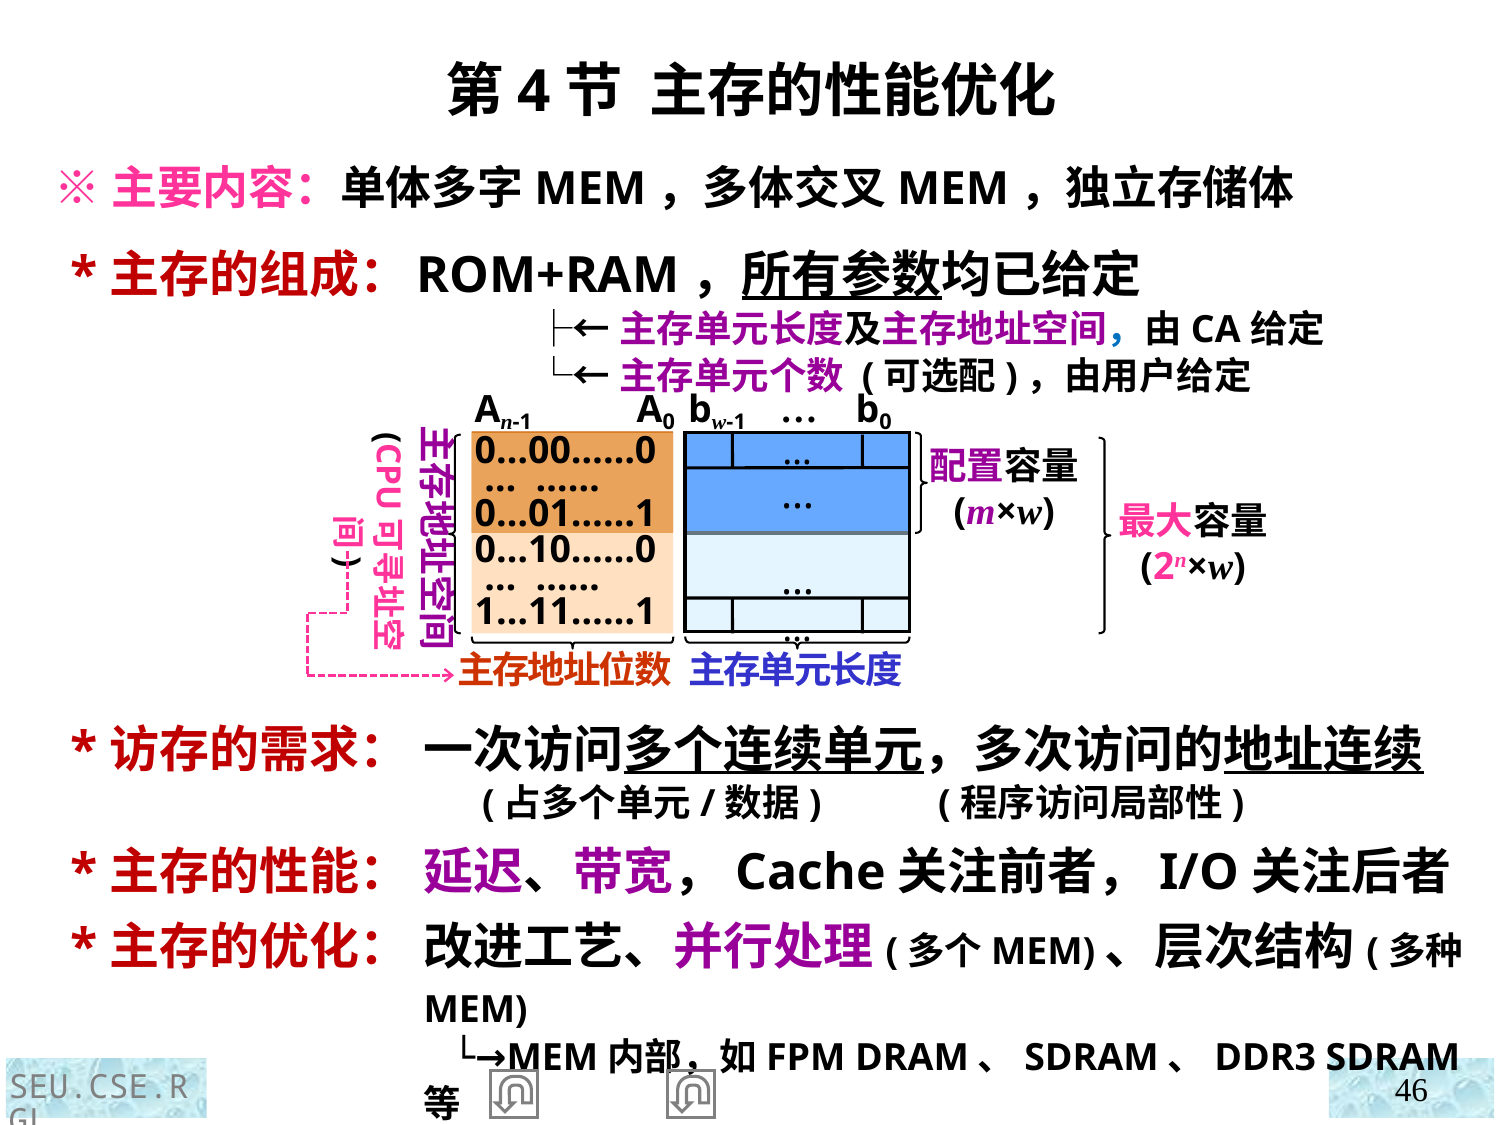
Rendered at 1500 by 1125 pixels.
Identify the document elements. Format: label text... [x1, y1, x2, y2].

text_box [667, 1070, 715, 1118]
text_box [306, 385, 1277, 693]
footer SEU.CSE.RGL [5, 1058, 207, 1118]
text_box ※主要内容：单体多字MEM，多体交叉MEM，独立存储体 [29, 137, 1471, 221]
text_box 第4节 主存的性能优化 [299, 45, 1203, 131]
text_box [490, 1070, 538, 1118]
text_box 一次访问多个连续单元，多次访问的地址连续 (占多个单元/数据) (程序访问局部性) 延迟、带宽，Cache关注前者，I/O关注后者 改进工艺、并行处理(多个MEM)、层次结构(多种MEM) └→MEM内部，如FPM DRAM、SDRAM、DDR3 SDRAM等 [408, 694, 1500, 1125]
text_box *主存的组成： *访存的需求： *主存的性能： *主存的优化： [29, 219, 408, 982]
text_box ROM+RAM，所有参数均已给定 ├←主存单元长度及主存地址空间，由CA给定 └←主存单元个数 (可选配)，由用户给定 [401, 219, 1470, 405]
